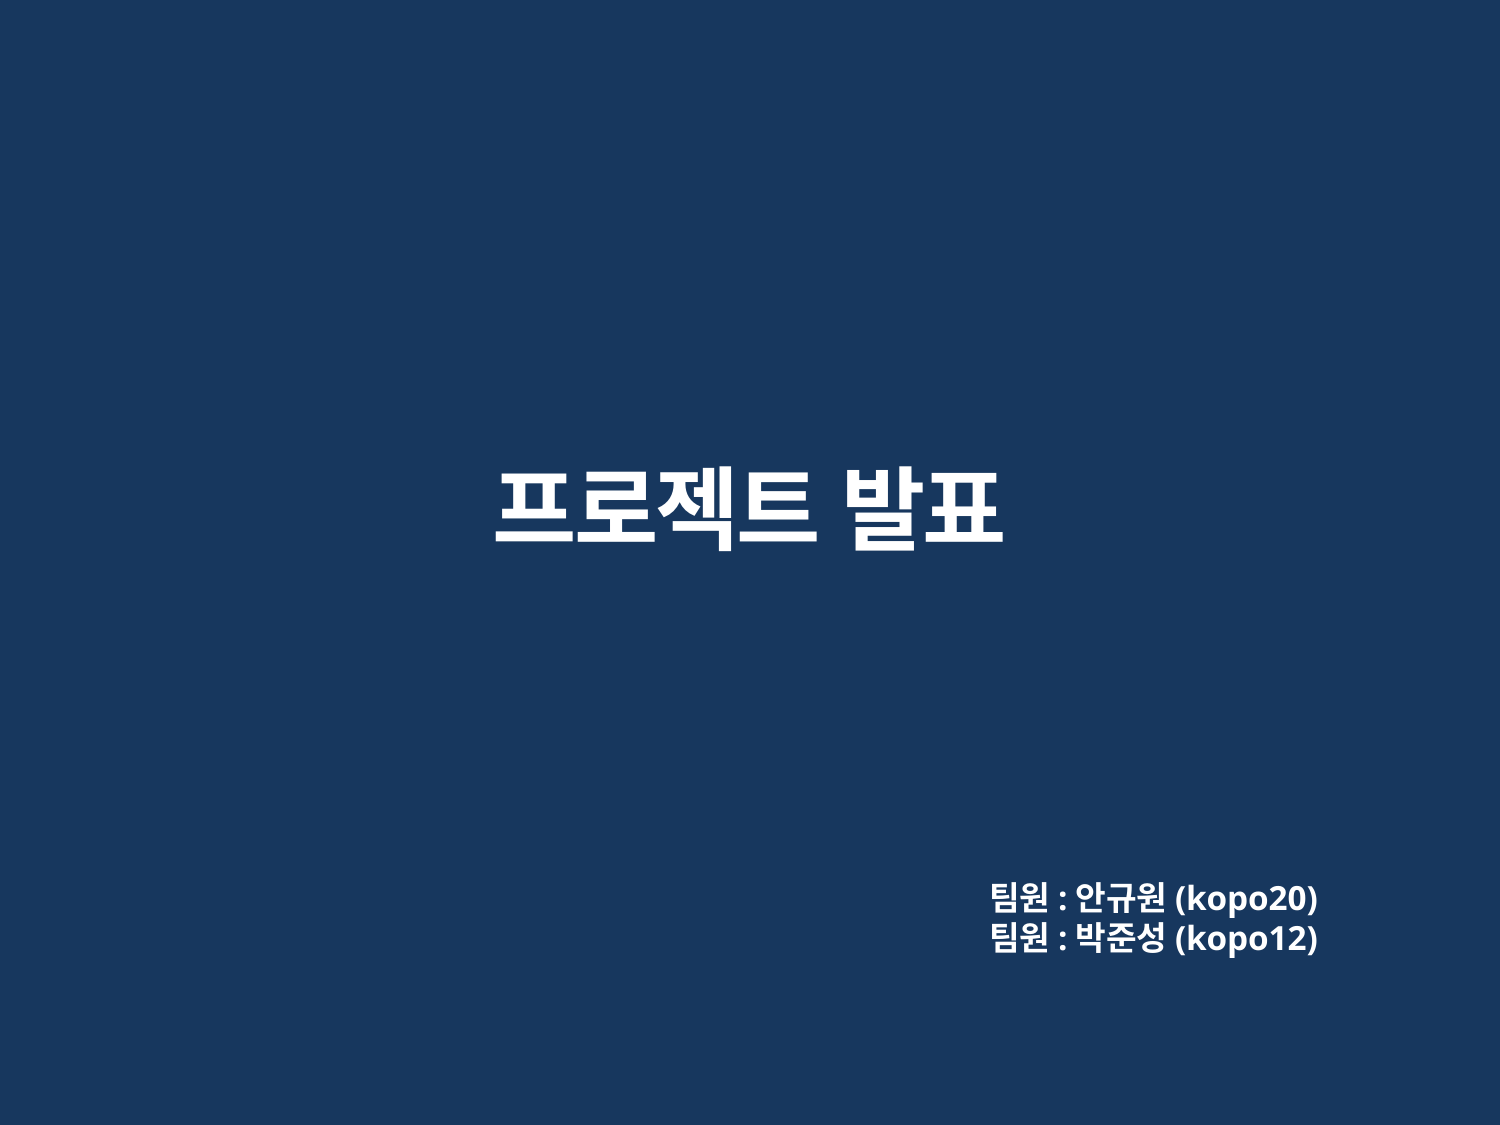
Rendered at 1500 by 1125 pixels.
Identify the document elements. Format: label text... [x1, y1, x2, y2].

text_box 팀원:안규원(kopo20) 팀원:박준성(kopo12) [974, 869, 1424, 1005]
text_box 프로젝트 발표 [301, 444, 1199, 569]
